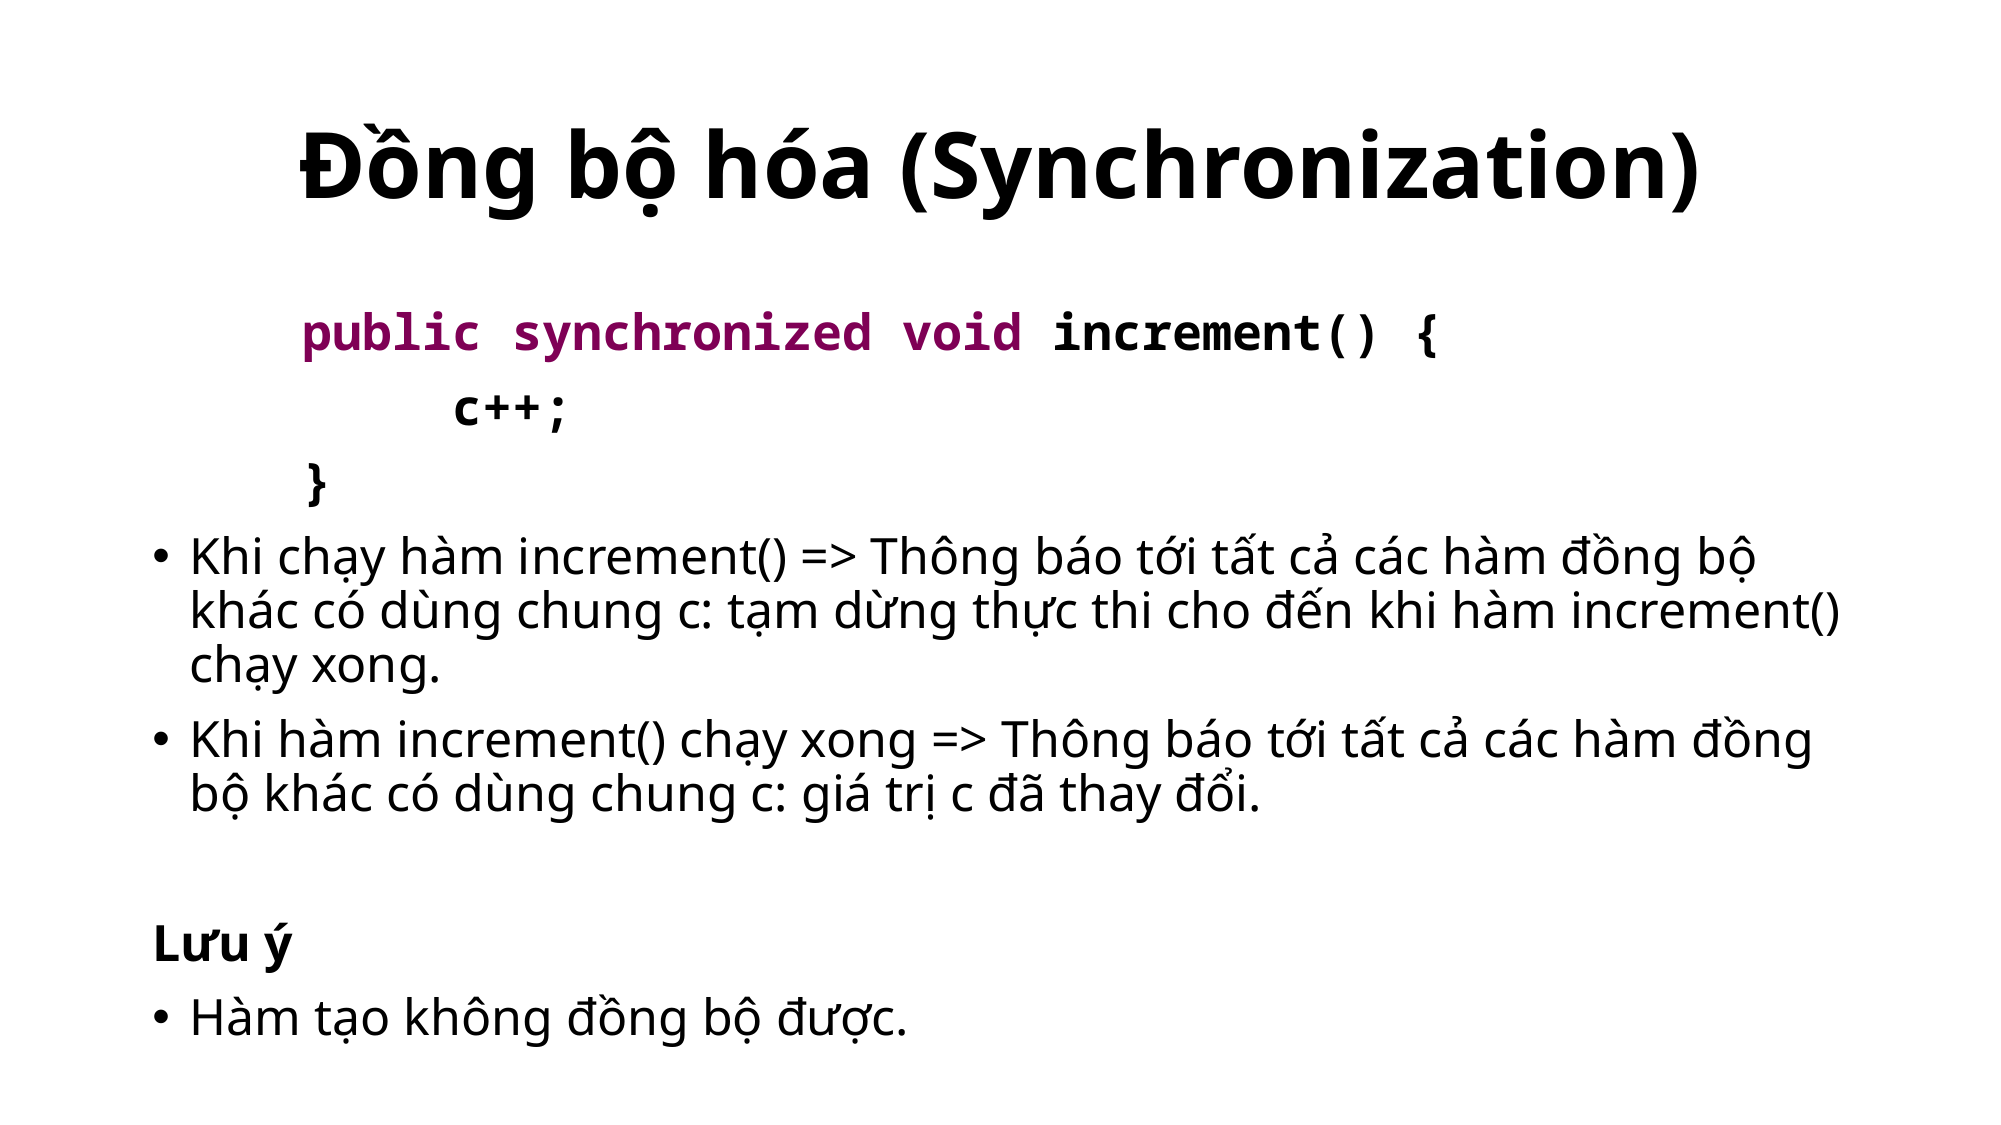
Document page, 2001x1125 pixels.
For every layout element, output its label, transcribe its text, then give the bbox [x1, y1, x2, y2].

title Đồng bộ hóa (Synchronization) [137, 59, 1863, 278]
list public synchronized void increment() { c++; } Khi chạy hàm increment() => Thông báo tới tất cả các hàm đồng bộ khác có dùng chung c: tạm dừng thực thi cho đến khi hàm increment() chạy xong. Khi hàm increment() chạy xong => Thông báo tới tất cả các hàm đồng bộ khác có dùng chung c: giá trị c đã thay đổi. Lưu ý Hàm tạo không đồng bộ được. [137, 299, 1863, 1125]
